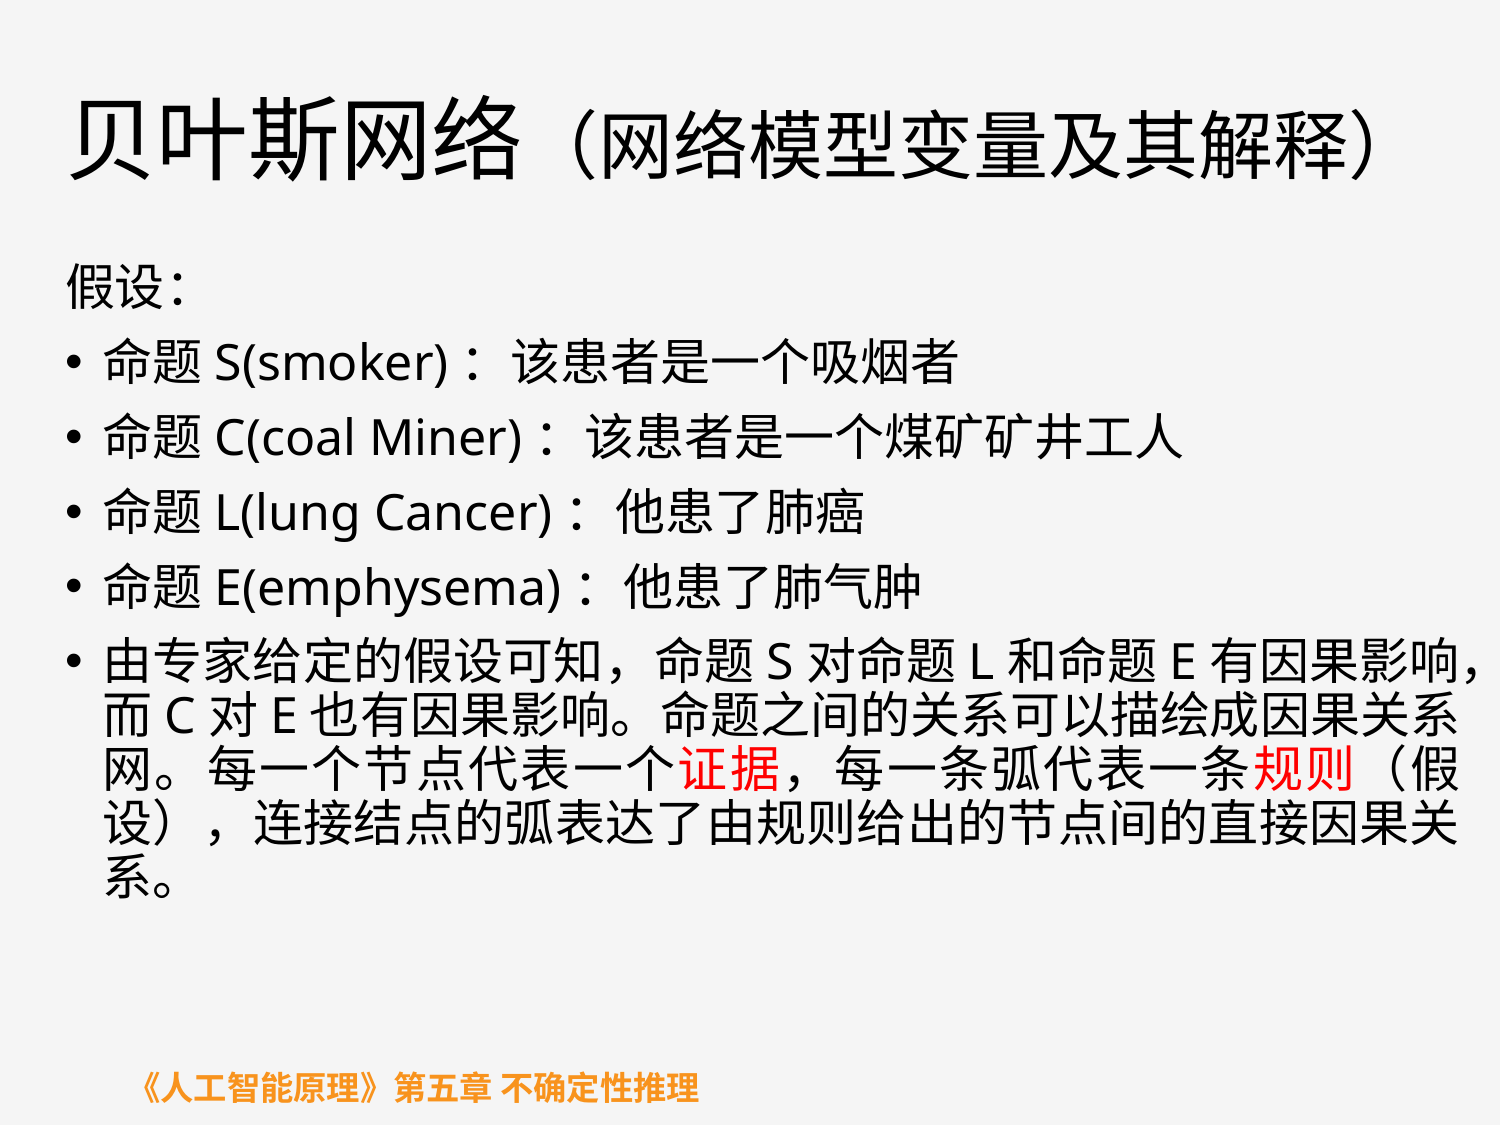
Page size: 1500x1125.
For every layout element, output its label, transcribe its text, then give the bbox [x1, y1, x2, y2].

title 贝叶斯网络（网络模型变量及其解释） [50, 75, 1475, 213]
footer 《人工智能原理》第五章 不确定性推理 [112, 1025, 988, 1100]
list 假设： 命题S(smoker)：该患者是一个吸烟者 命题C(coal Miner)：该患者是一个煤矿矿井工人 命题L(lung Cancer)：他患了肺癌 命题E(emphysema)：他患了肺气肿 由专家给定的假设可知，命题S对命题L和命题E有因果影响，而C对E也有因果影响。命题之间的关系可以描绘成因果关系网。每一个节点代表一个证据，每一条弧代表一条规则（假设），连接结点的弧表达了由规则给出的节点间的直接因果关系。 [50, 254, 1475, 998]
